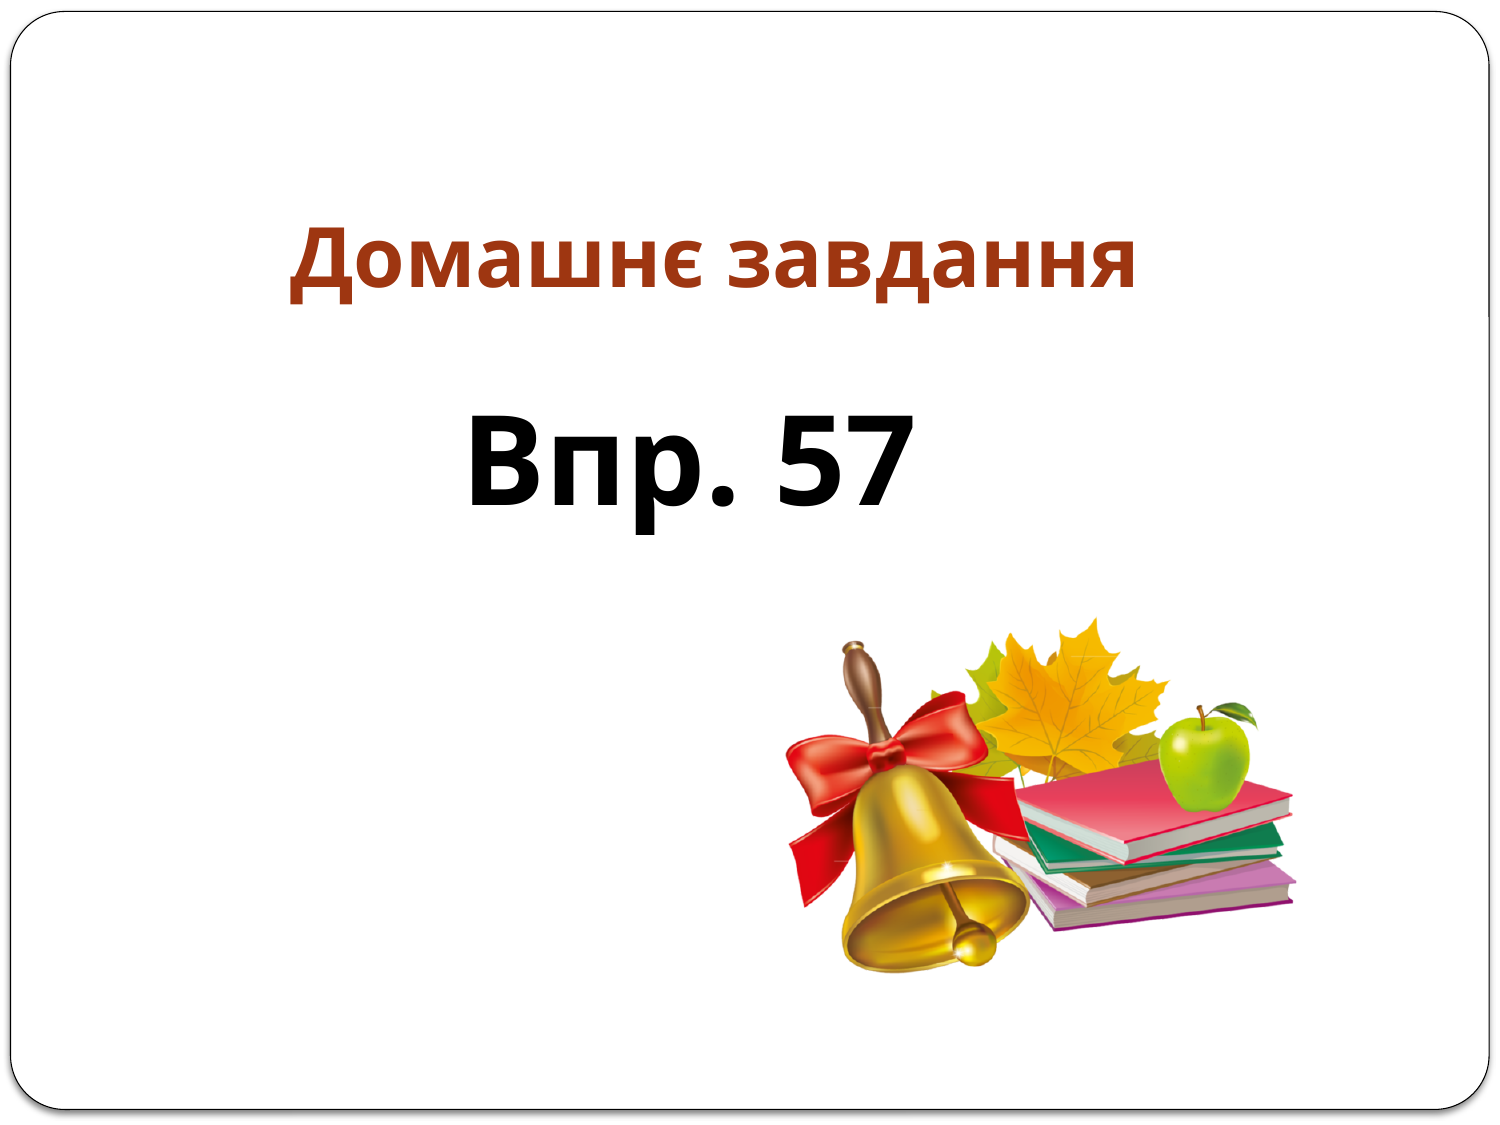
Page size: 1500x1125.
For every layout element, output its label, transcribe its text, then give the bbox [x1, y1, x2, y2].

text_box Домашнє завдання [275, 196, 1156, 311]
text_box Впр. 57 [446, 373, 932, 539]
picture [761, 514, 1321, 1075]
